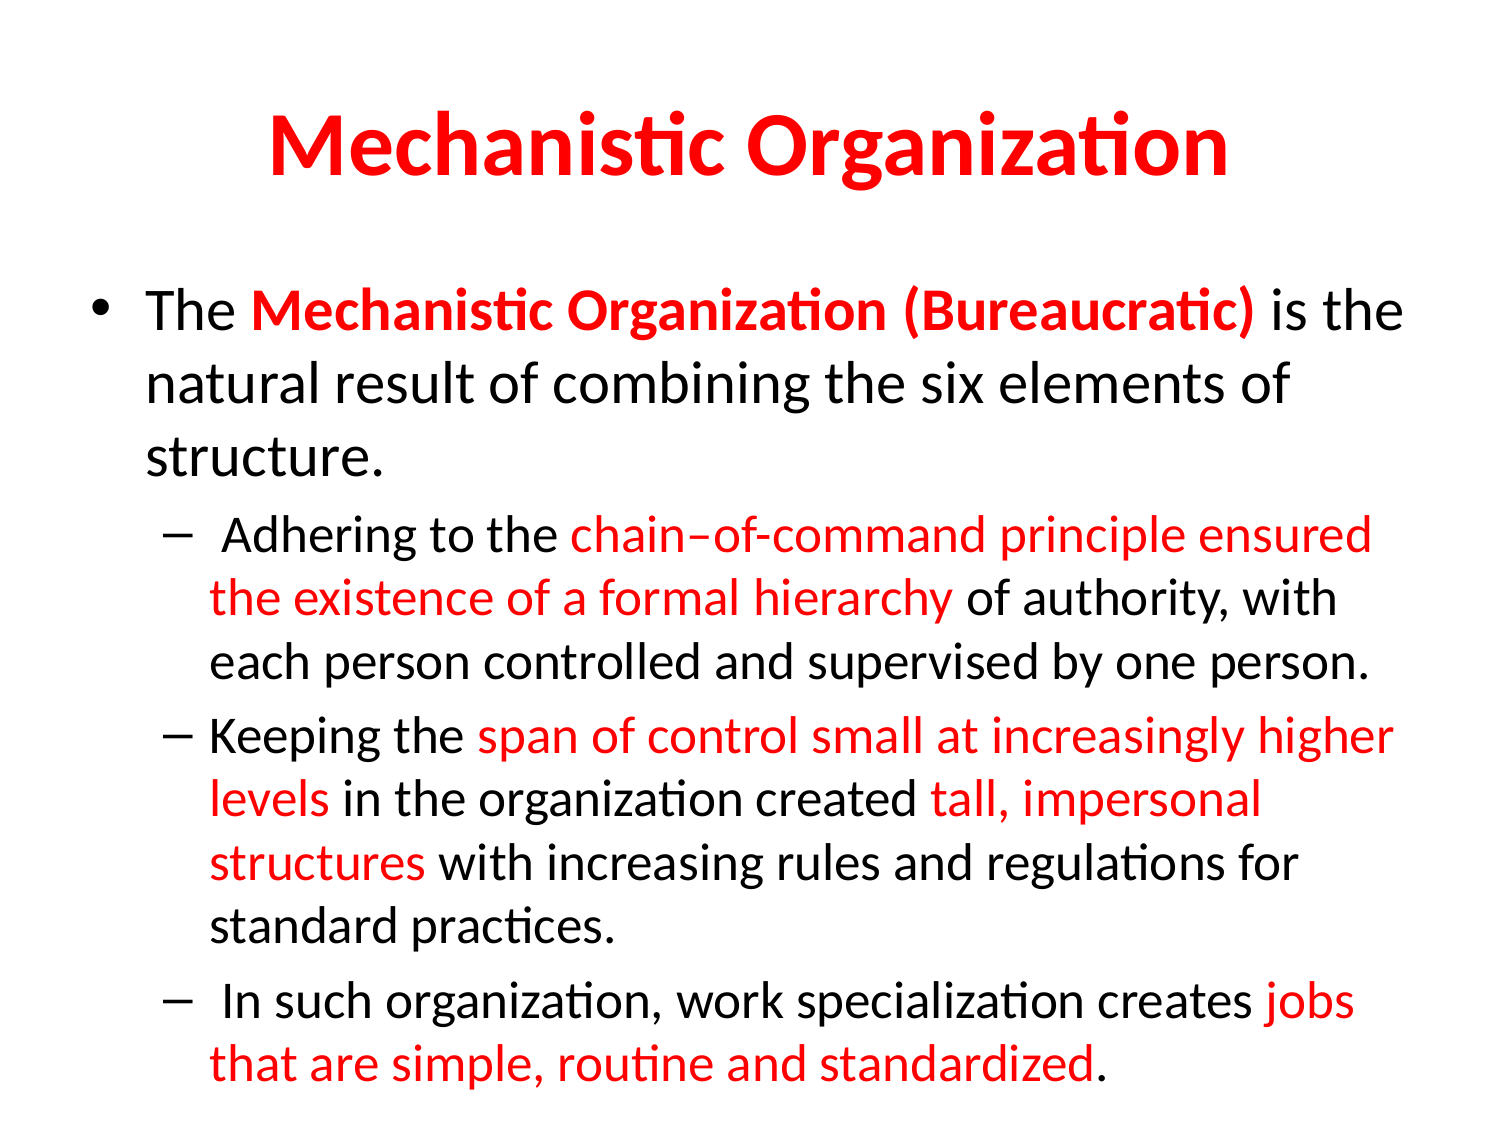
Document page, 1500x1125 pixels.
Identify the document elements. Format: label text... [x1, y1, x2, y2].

list The Mechanistic Organization (Bureaucratic) is the natural result of combining the six elements of structure. Adhering to the chain–of-command principle ensured the existence of a formal hierarchy of authority, with each person controlled and supervised by one person. Keeping the span of control small at increasingly higher levels in the organization created tall, impersonal structures with increasing rules and regulations for standard practices. In such organization, work specialization creates jobs that are simple, routine and standardized. [75, 262, 1425, 1100]
title Mechanistic Organization [75, 45, 1425, 233]
